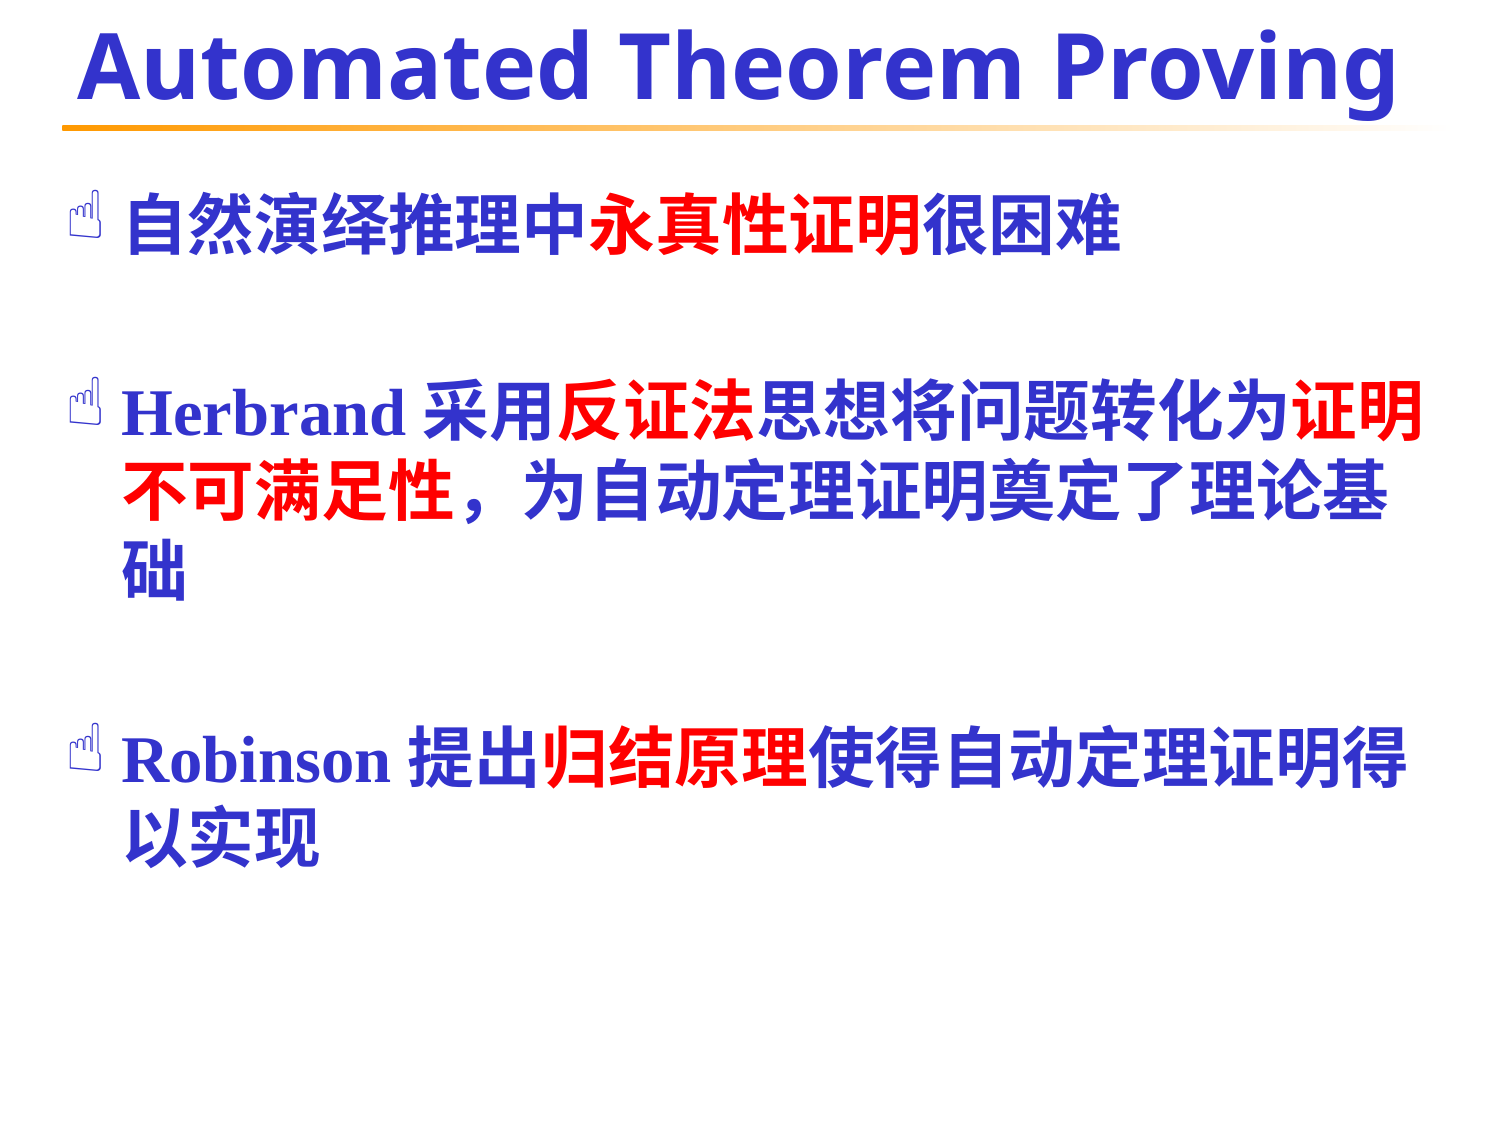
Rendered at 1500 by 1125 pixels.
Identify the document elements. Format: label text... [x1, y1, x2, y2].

list 自然演绎推理中永真性证明很困难 Herbrand采用反证法思想将问题转化为证明不可满足性，为自动定理证明奠定了理论基础 Robinson提出归结原理使得自动定理证明得以实现 [50, 174, 1471, 1088]
title Automated Theorem Proving [62, 0, 1500, 125]
